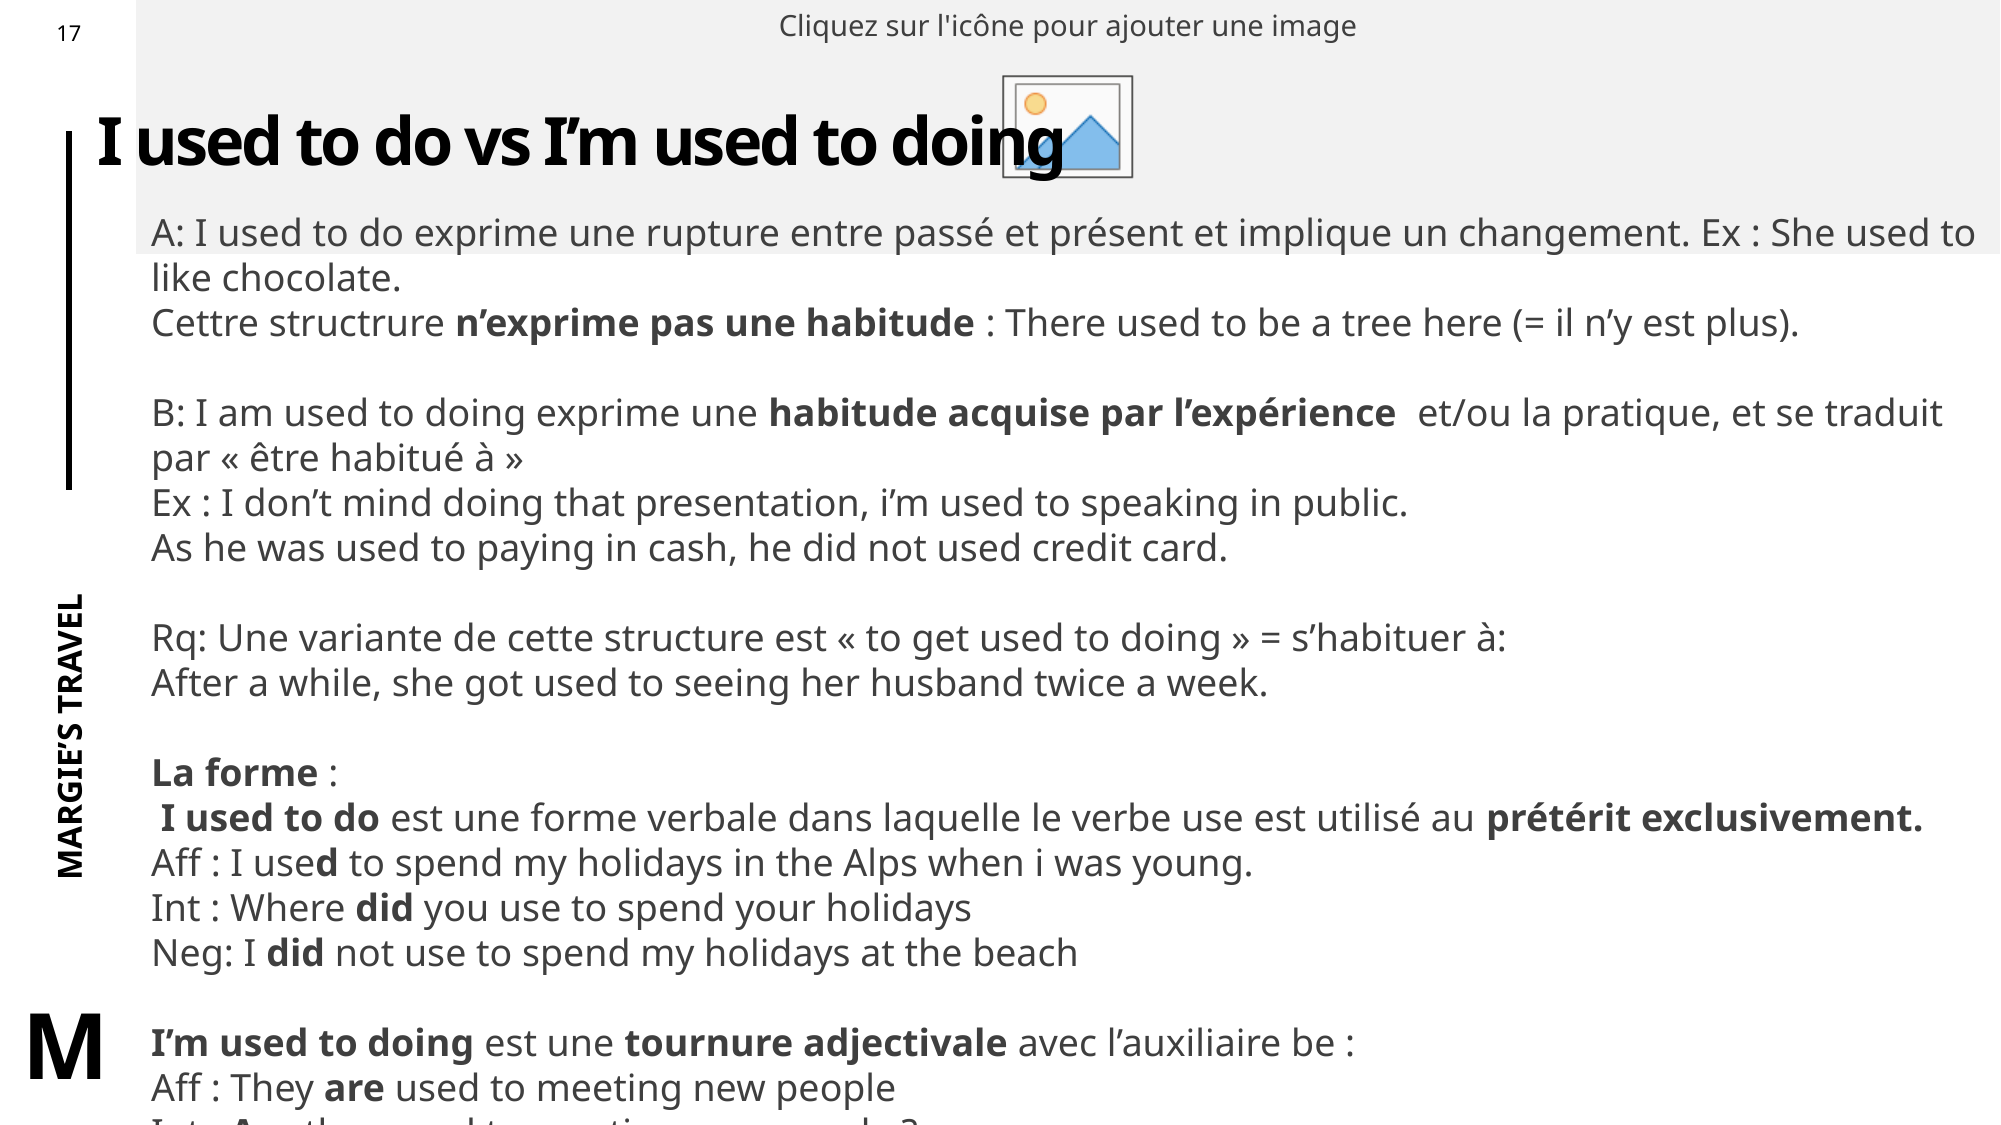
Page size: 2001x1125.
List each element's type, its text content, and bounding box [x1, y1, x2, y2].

title I used to do vs I’m used to doing [82, 66, 136, 188]
text_box A: I used to do exprime une rupture entre passé et présent et implique un changement. Ex : She used to like chocolate. Cettre structrure n’exprime pas une habitude : There used to be a tree here (= il n’y est plus). B: I am used to doing exprime une habitude acquise par l’expérience et/ou la pratique, et se traduit par « être habitué à » Ex : I don’t mind doing that presentation, i’m used to speaking in public. As he was used to paying in cash, he did not used credit card. Rq: Une variante de cette structure est « to get used to doing » = s’habituer à: After a while, she got used to seeing her husband twice a week. La forme : I used to do est une forme verbale dans laquelle le verbe use est utilisé au prétérit exclusivement. Aff : I used to spend my holidays in the Alps when i was young. Int : Where did you use to spend your holidays Neg: I did not use to spend my holidays at the beach I’m used to doing est une tournure adjectivale avec l’auxiliaire be : Aff : They are used to meeting new people Int : Are they used to meeting new people ? Neg : They are not use to meeting new people. [136, 254, 2000, 1125]
picture [136, 0, 2000, 254]
